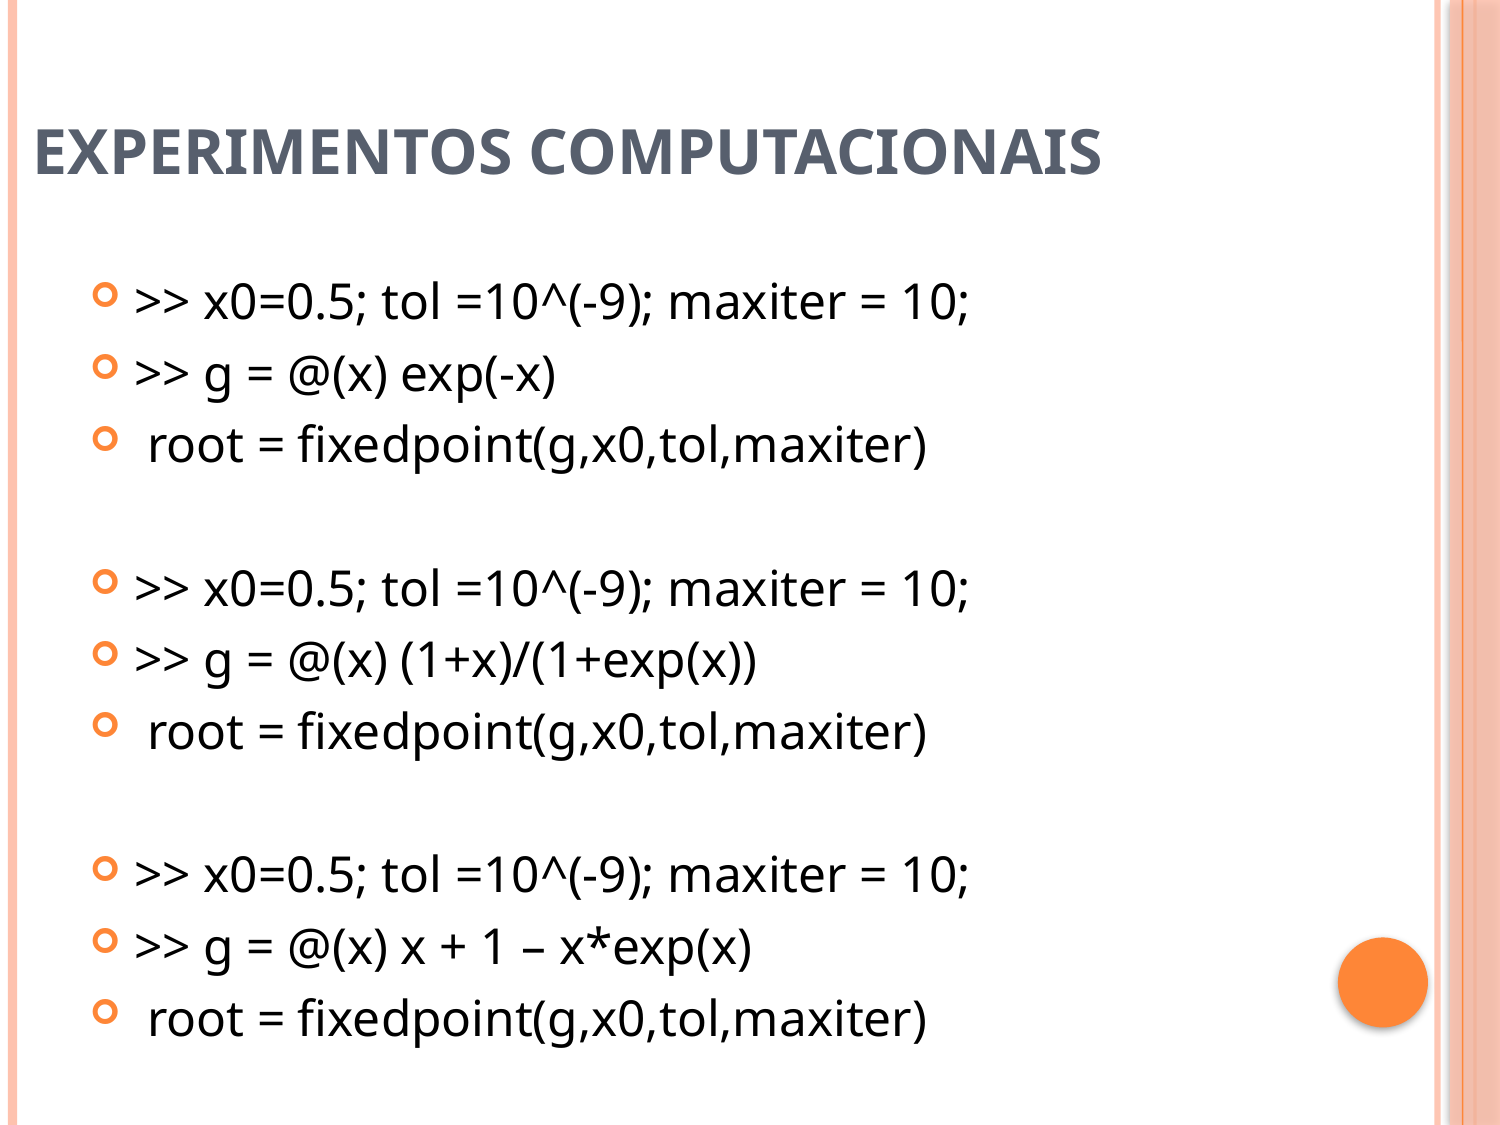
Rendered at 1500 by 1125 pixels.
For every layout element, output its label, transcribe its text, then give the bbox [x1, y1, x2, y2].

list >> x0=0.5; tol =10^(-9); maxiter = 10; >> g = @(x) exp(-x) root = fixedpoint(g,x0,tol,maxiter) >> x0=0.5; tol =10^(-9); maxiter = 10; >> g = @(x) (1+x)/(1+exp(x)) root = fixedpoint(g,x0,tol,maxiter) >> x0=0.5; tol =10^(-9); maxiter = 10; >> g = @(x) x + 1 – x*exp(x) root = fixedpoint(g,x0,tol,maxiter) [75, 262, 1412, 1062]
title Experimentos computacionais [17, 7, 1243, 195]
